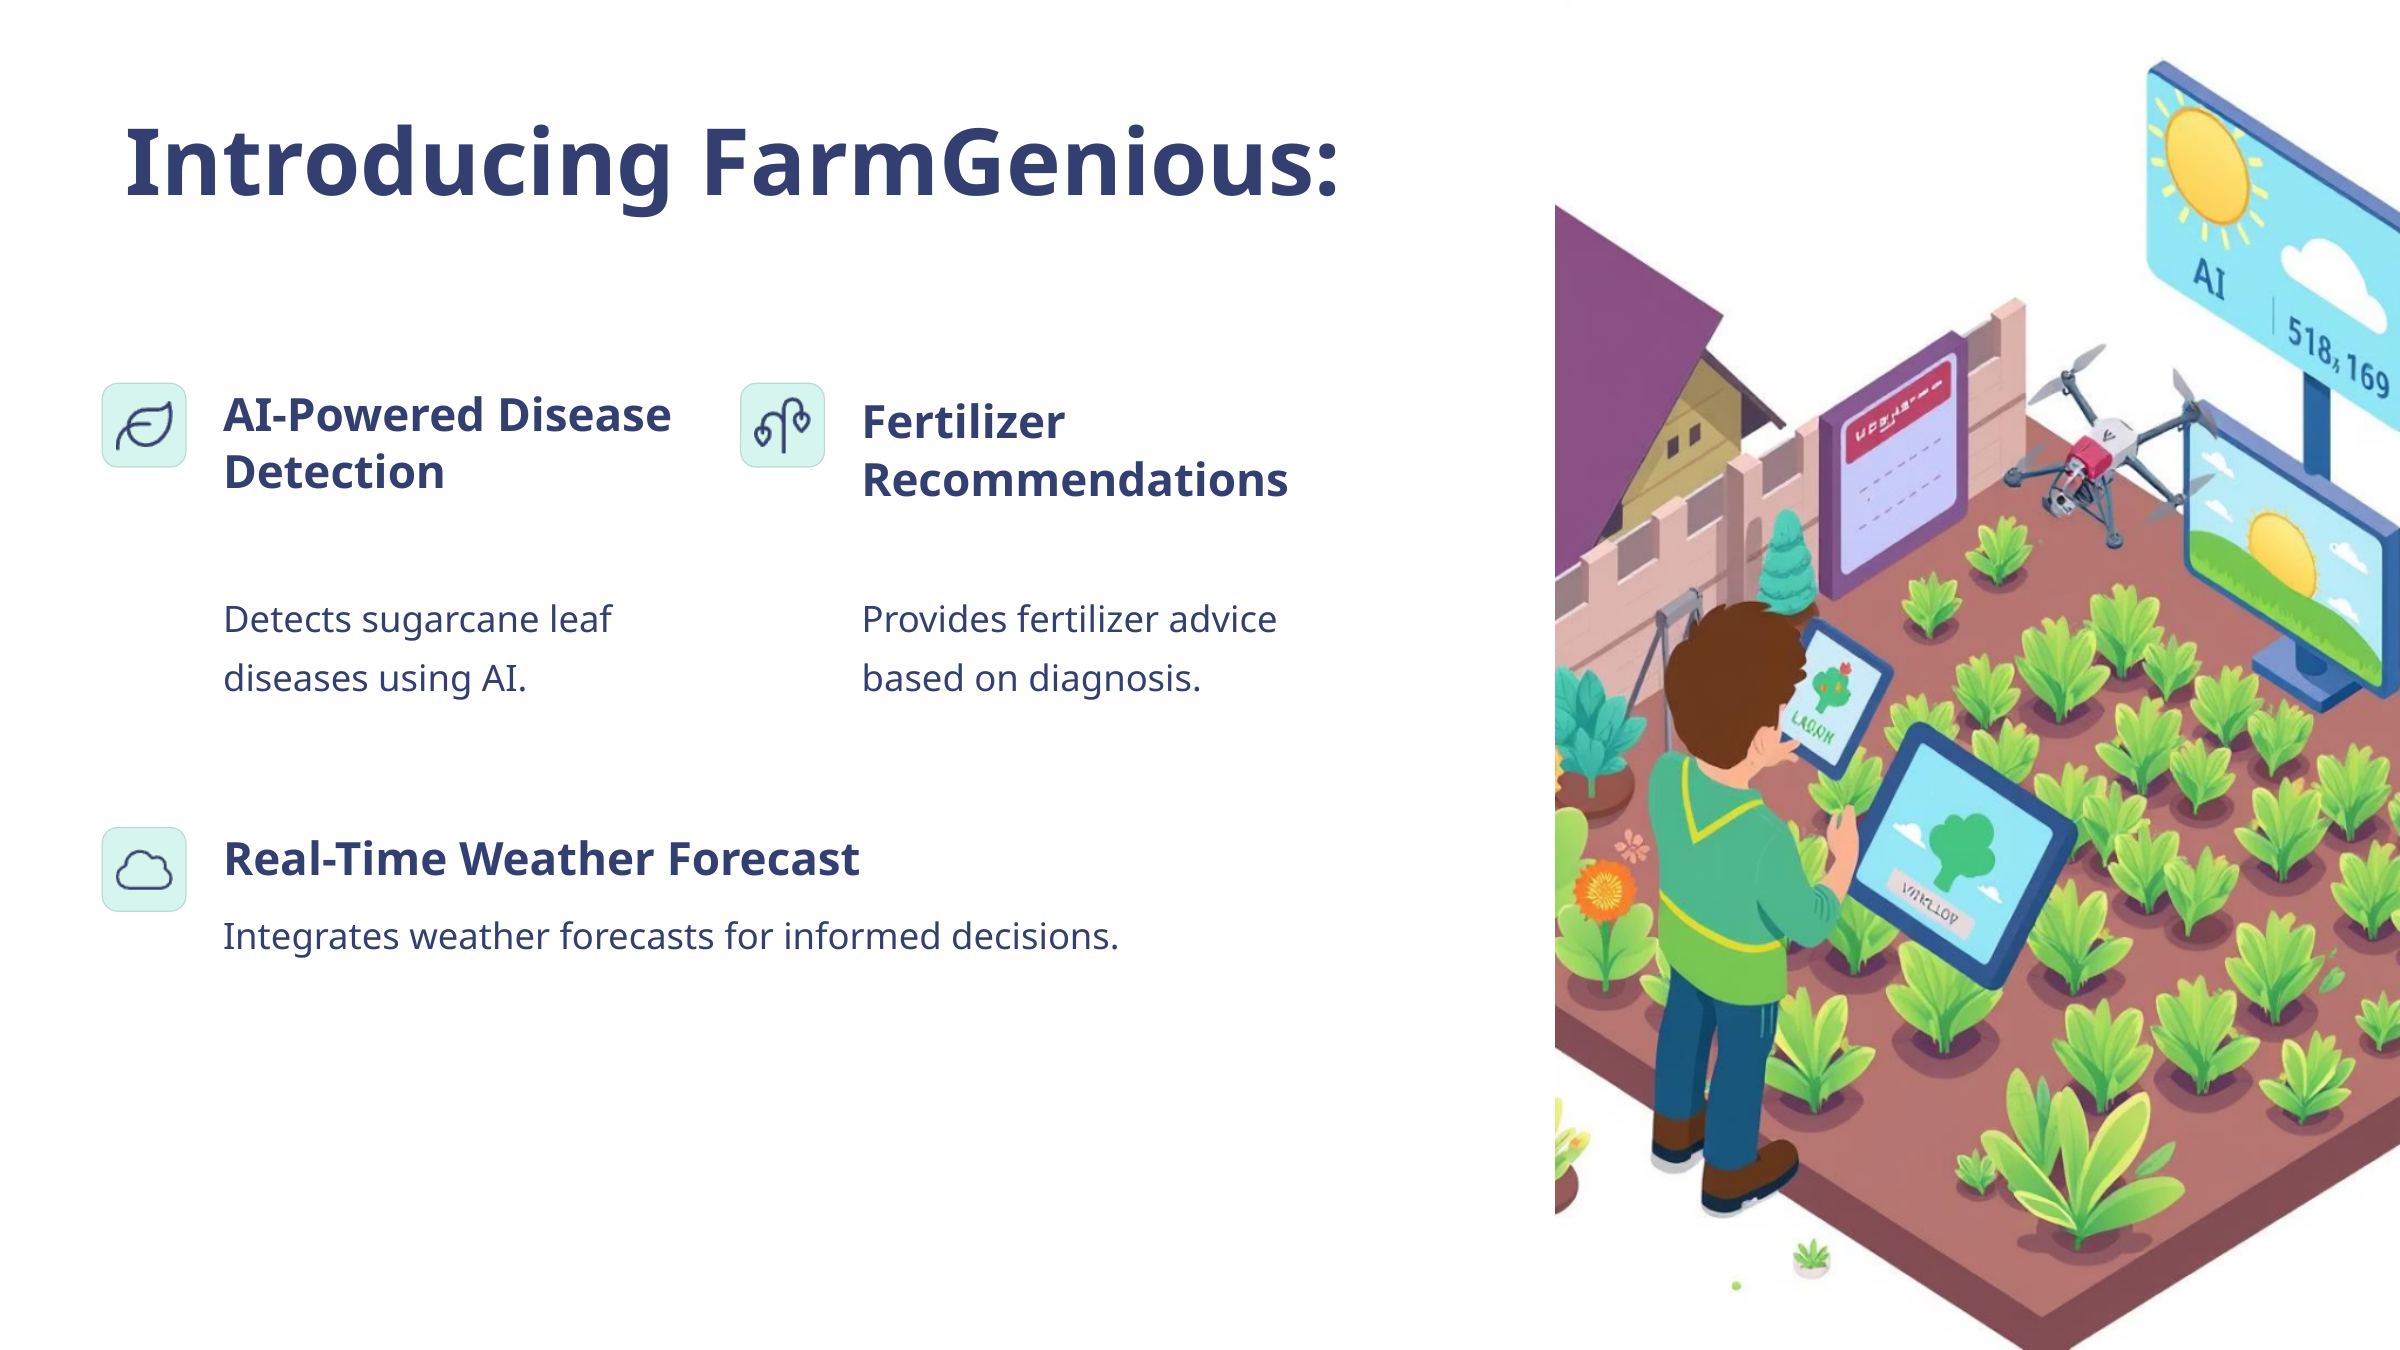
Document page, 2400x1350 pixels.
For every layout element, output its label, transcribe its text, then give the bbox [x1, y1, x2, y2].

text_box AI-Powered Disease Detection [223, 383, 704, 558]
text_box Fertilizer Recommendations [861, 390, 1411, 566]
text_box Integrates weather forecasts for informed decisions. [223, 897, 1342, 957]
text_box Real-Time Weather Forecast [223, 827, 1049, 886]
text_box Provides fertilizer advice based on diagnosis. [861, 580, 1342, 700]
text_box Introducing FarmGenious: [125, 98, 1555, 262]
picture [116, 834, 173, 905]
text_box [740, 383, 825, 468]
text_box Detects sugarcane leaf diseases using AI. [223, 580, 704, 700]
text_box [102, 827, 186, 912]
text_box [102, 383, 186, 468]
picture [754, 390, 811, 461]
picture [116, 390, 173, 461]
picture [1555, 0, 2400, 1350]
